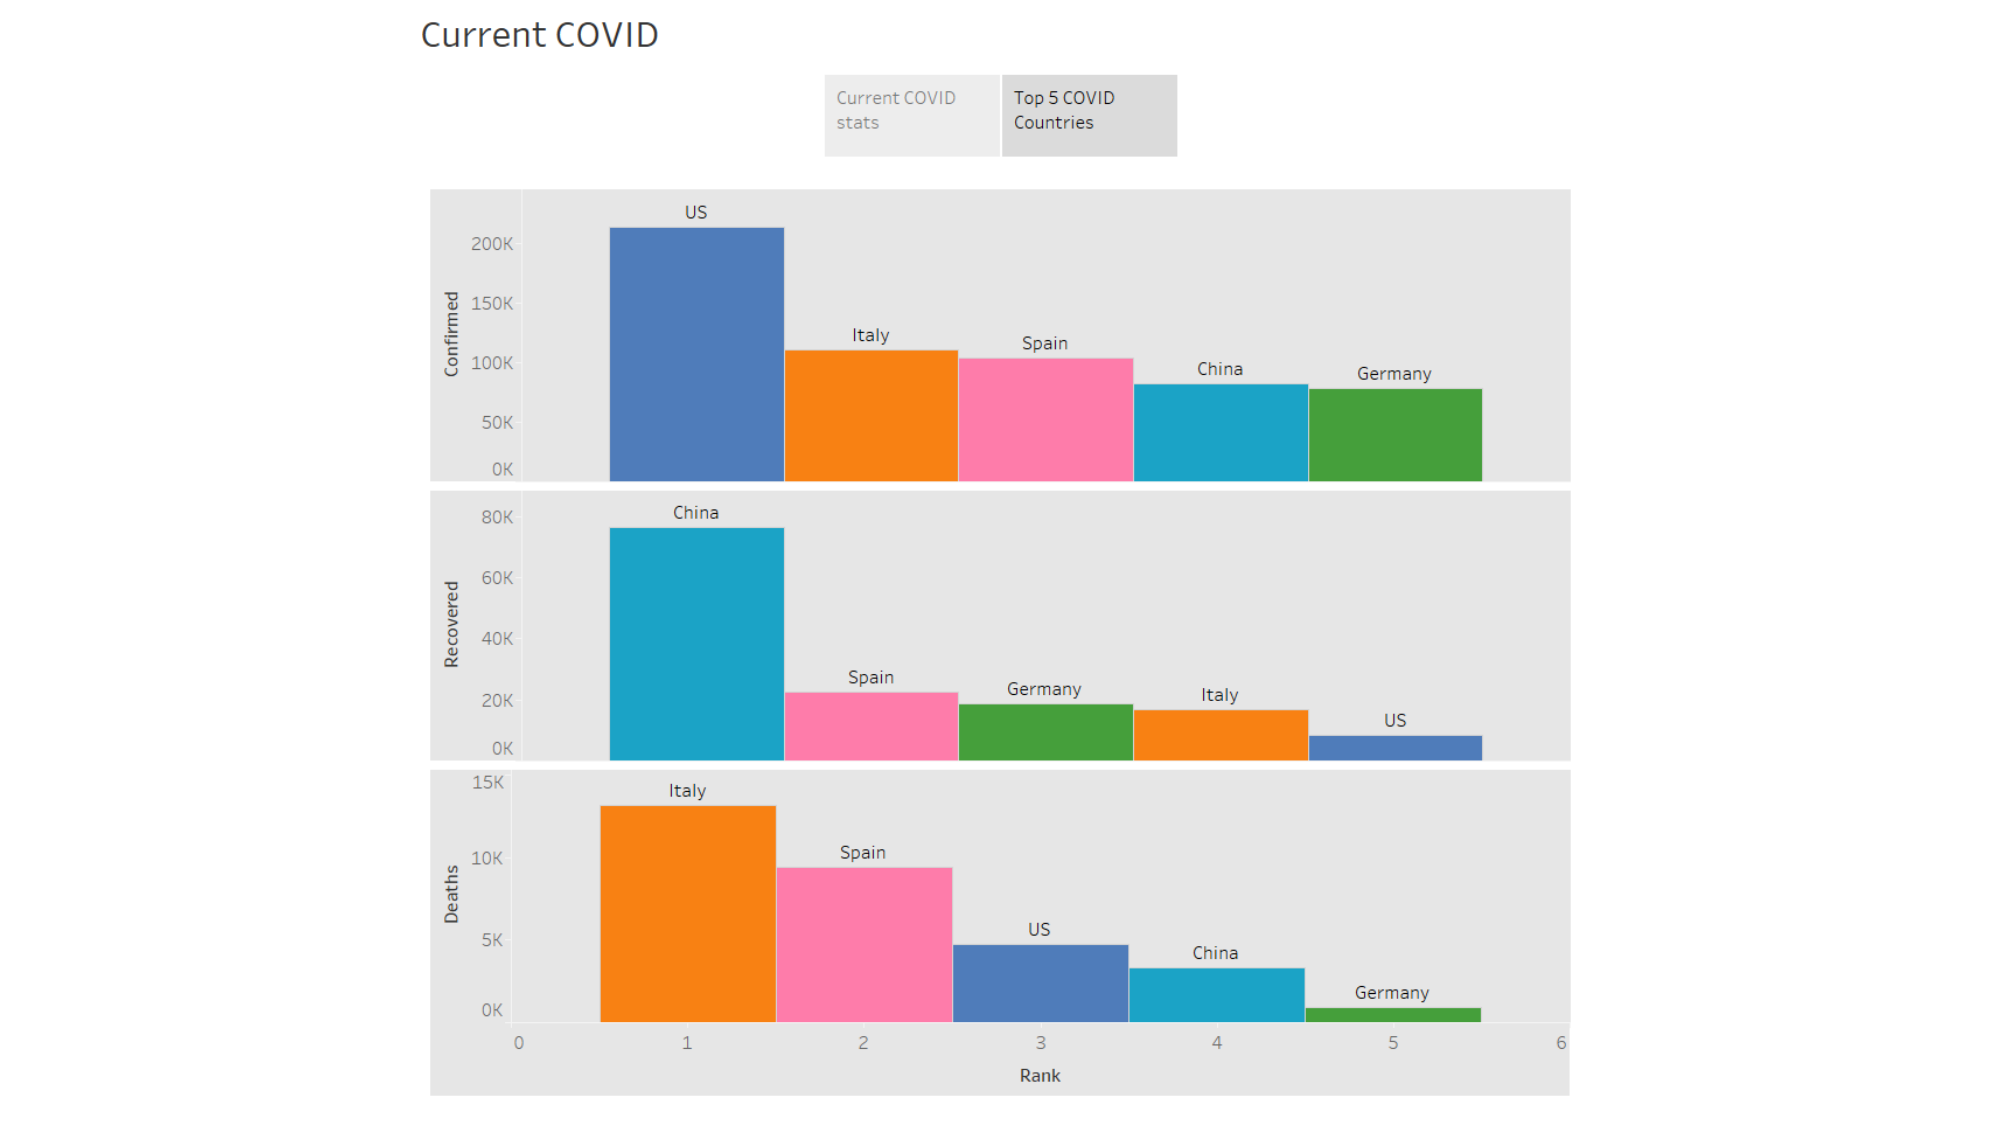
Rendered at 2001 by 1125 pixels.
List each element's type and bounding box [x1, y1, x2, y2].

picture [407, 0, 1593, 1125]
